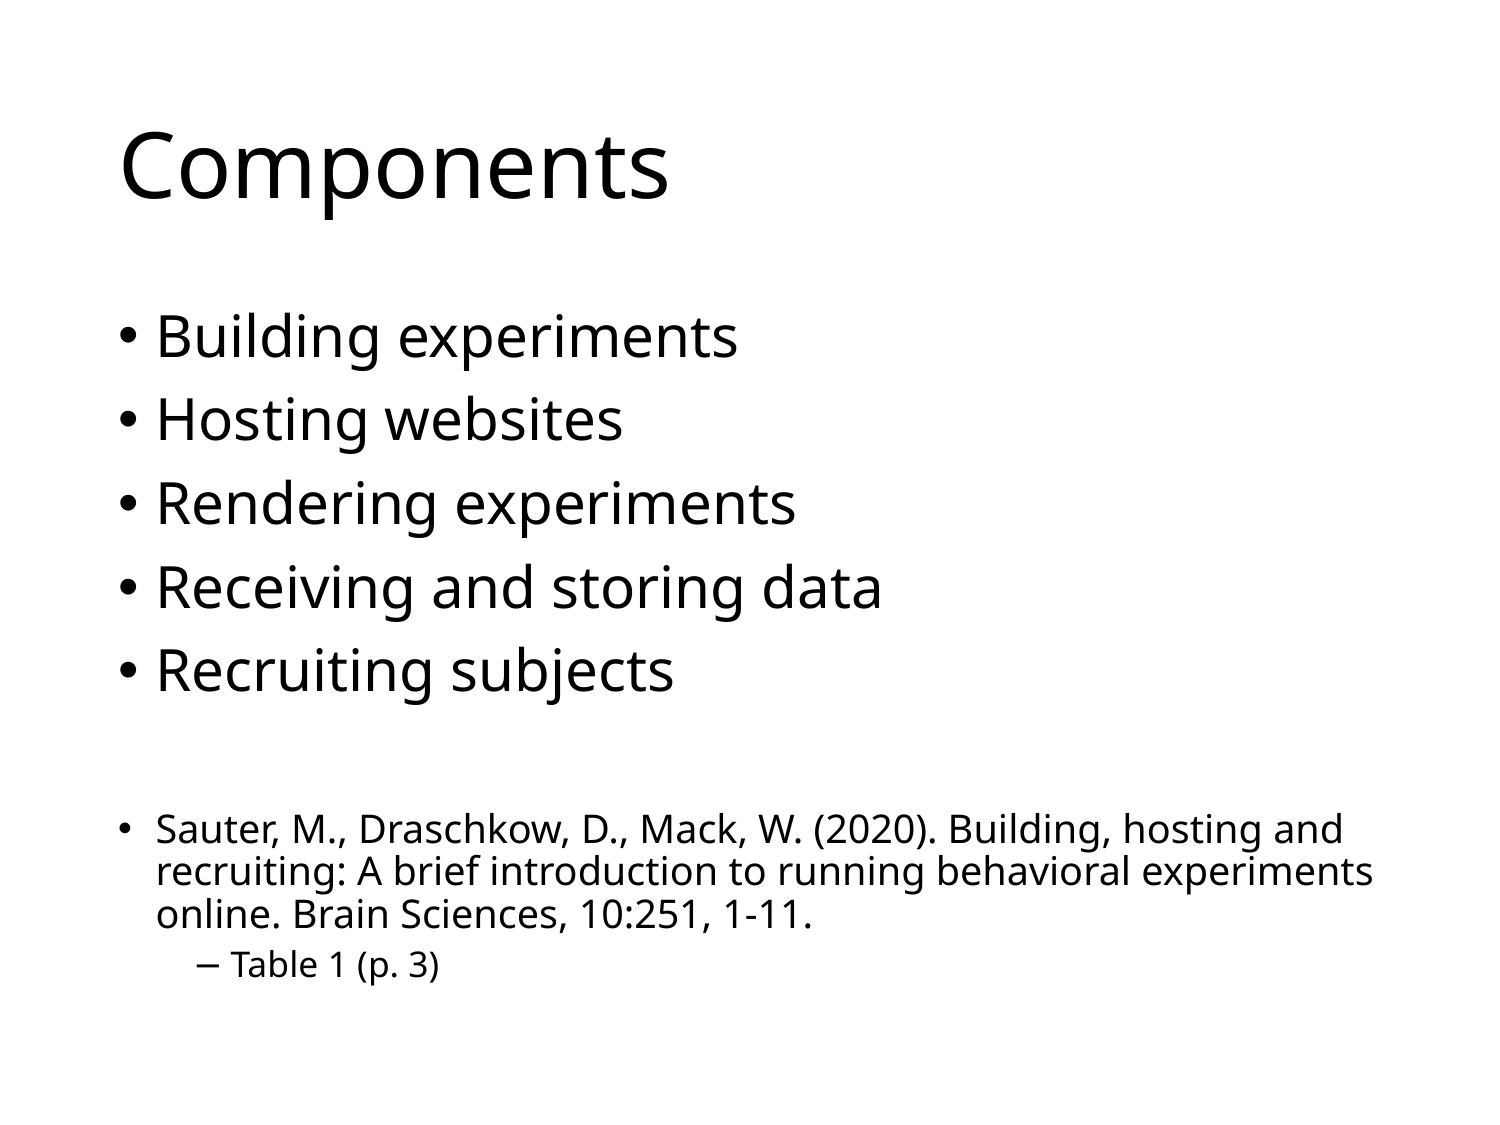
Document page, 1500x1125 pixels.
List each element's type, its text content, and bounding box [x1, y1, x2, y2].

title Components [103, 59, 1397, 278]
list Building experiments Hosting websites Rendering experiments Receiving and storing data Recruiting subjects Sauter, M., Draschkow, D., Mack, W. (2020). Building, hosting and recruiting: A brief introduction to running behavioral experiments online. Brain Sciences, 10:251, 1-11. Table 1 (p. 3) [103, 299, 1397, 1014]
